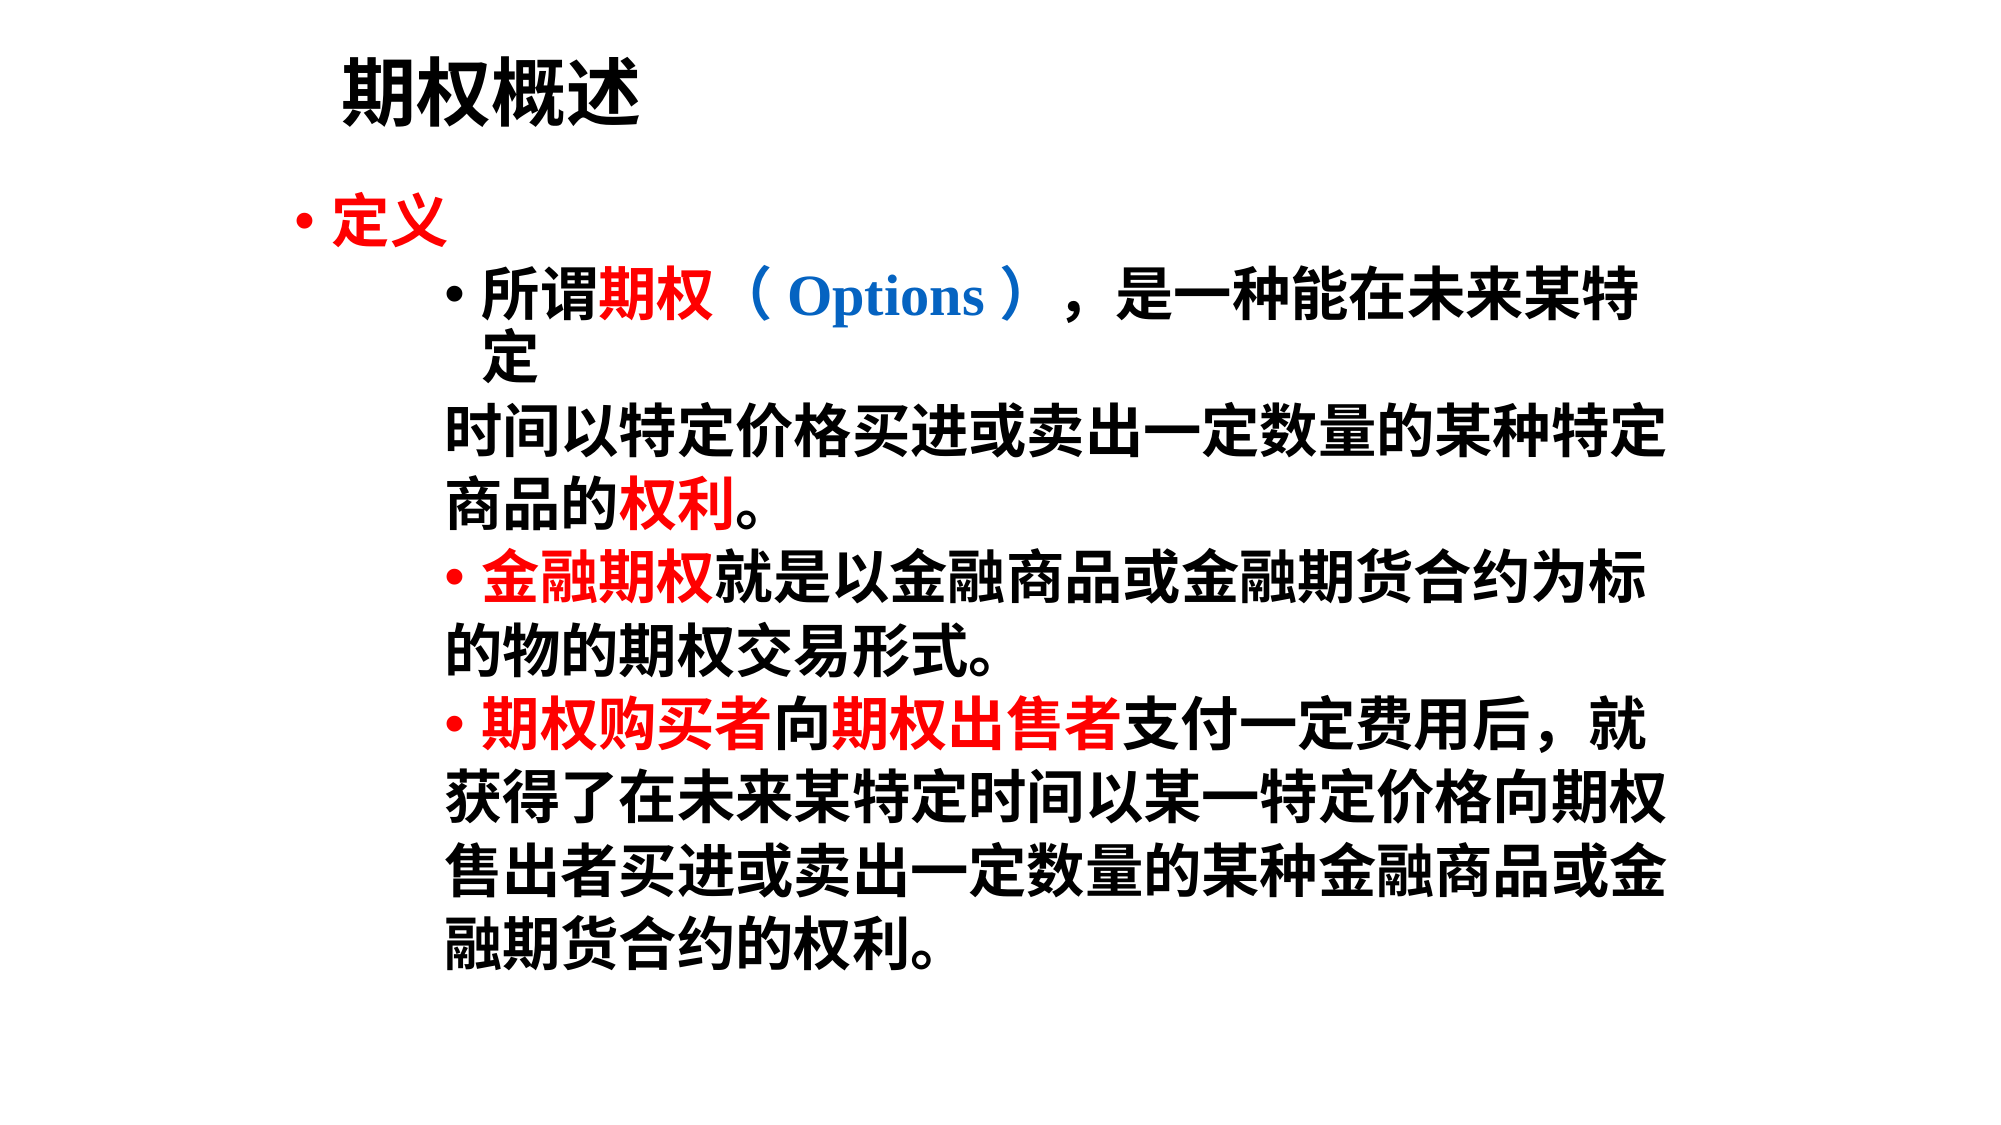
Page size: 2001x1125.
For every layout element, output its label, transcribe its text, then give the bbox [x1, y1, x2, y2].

title 期权概述 [326, 42, 1552, 150]
list 定义 所谓期权（Options），是一种能在未来某特定 时间以特定价格买进或卖出一定数量的某种特定 商品的权利。 金融期权就是以金融商品或金融期货合约为标 的物的期权交易形式。 期权购买者向期权出售者支付一定费用后，就 获得了在未来某特定时间以某一特定价格向期权 售出者买进或卖出一定数量的某种金融商品或金 融期货合约的权利。 [279, 184, 1686, 1035]
